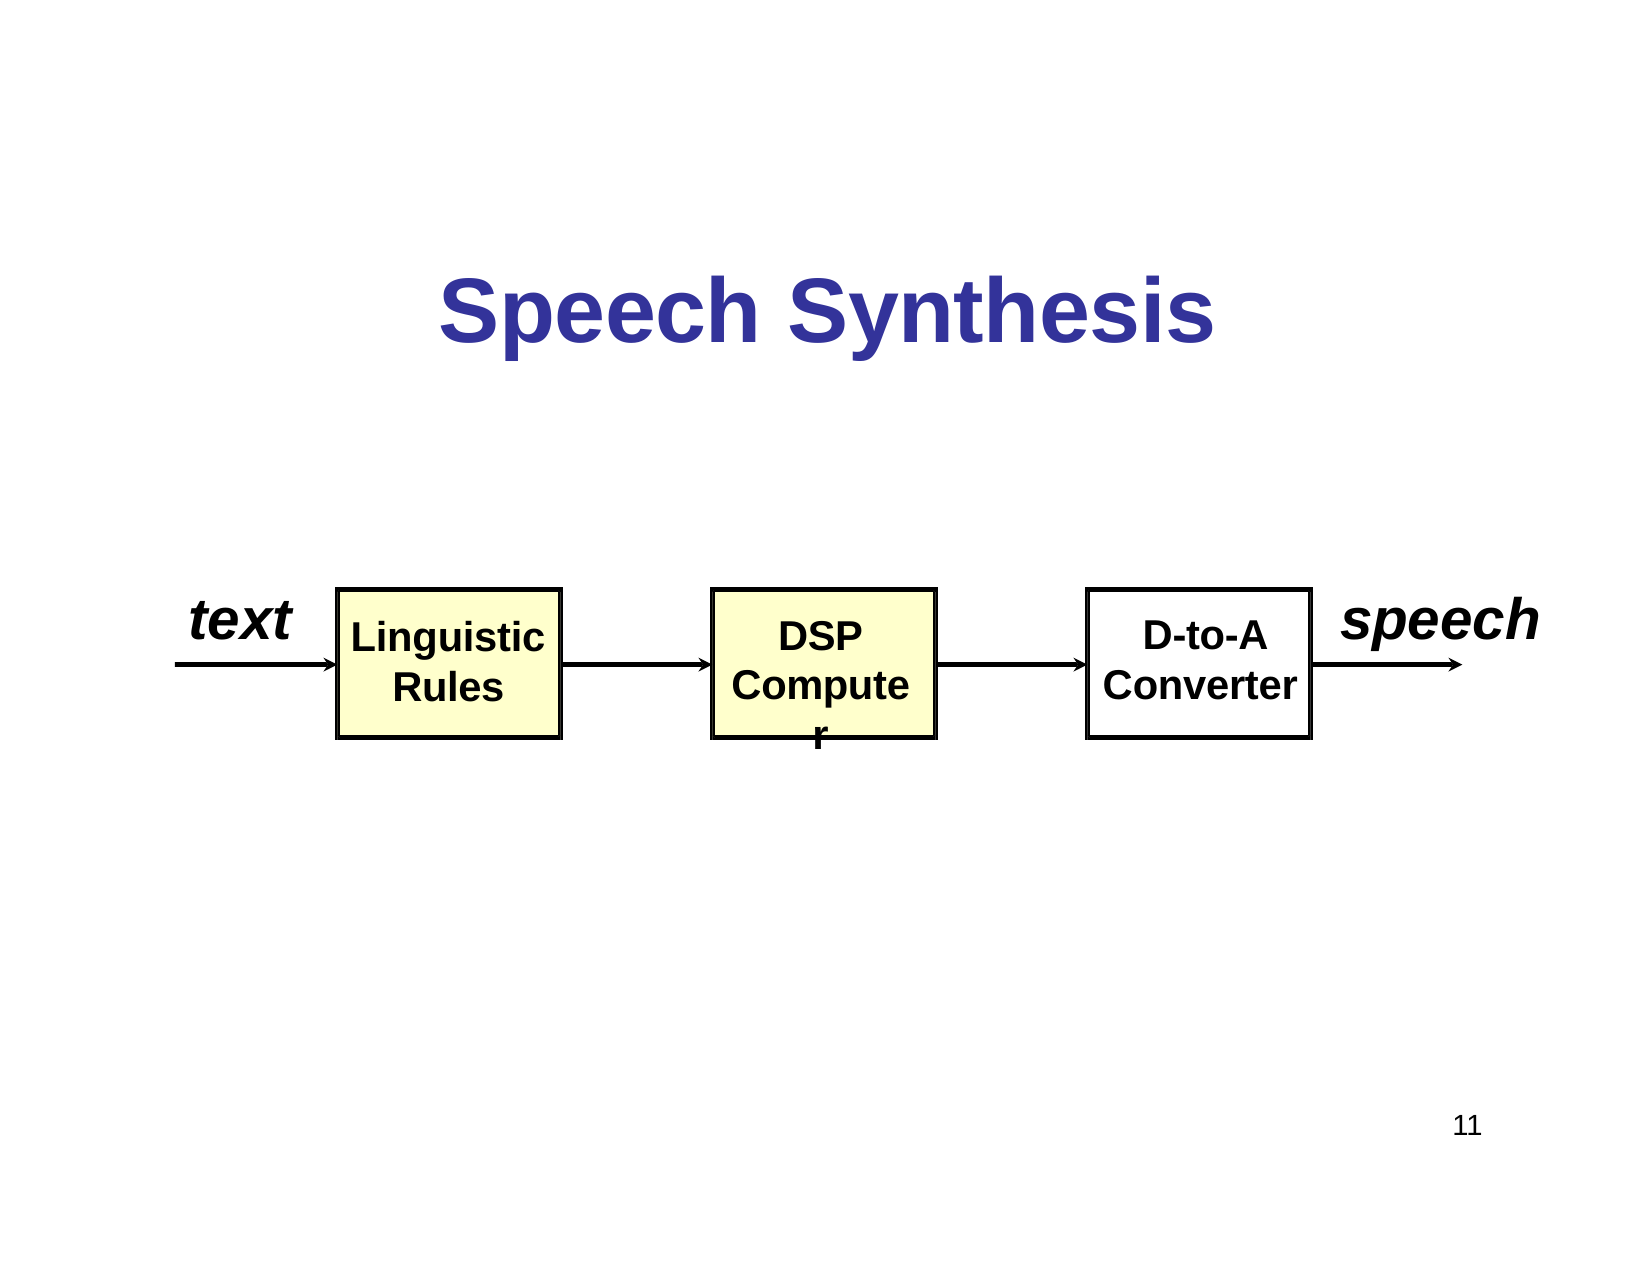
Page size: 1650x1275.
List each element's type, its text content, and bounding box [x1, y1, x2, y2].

text_box speech [1337, 580, 1544, 653]
text_box Linguistic Rules [348, 610, 550, 710]
text_box [562, 657, 713, 672]
slide_number 11 [1448, 1106, 1489, 1143]
text_box [937, 657, 1088, 672]
text_box [174, 657, 338, 672]
text_box [1312, 657, 1463, 672]
text_box DSP Computer [725, 608, 927, 710]
text_box Speech Synthesis [436, 250, 1226, 362]
text_box [340, 592, 558, 735]
text_box [715, 592, 933, 735]
text_box text [186, 580, 295, 653]
text_box [1085, 587, 1313, 740]
text_box [710, 587, 938, 740]
text_box [335, 587, 563, 740]
text_box D-to-A Converter [1100, 608, 1302, 710]
